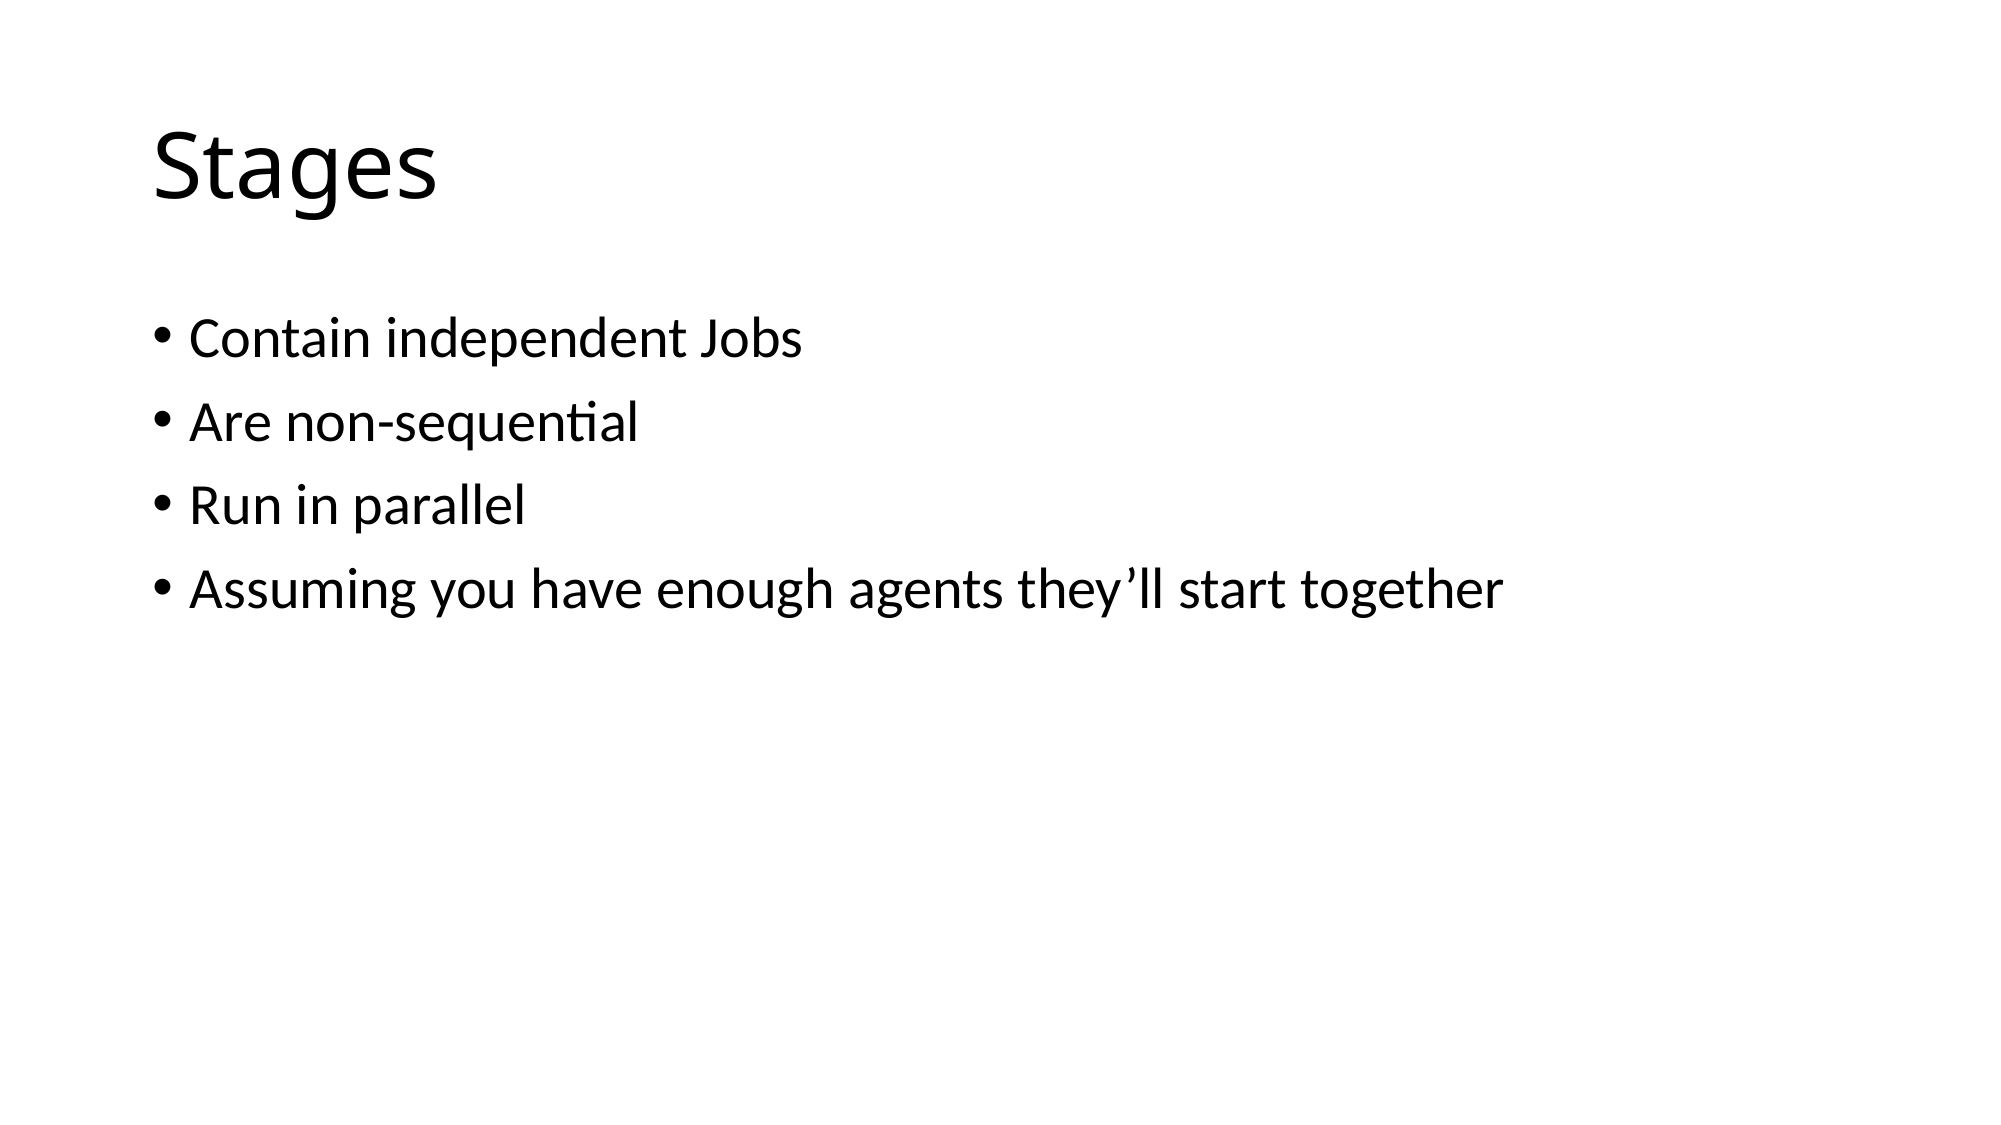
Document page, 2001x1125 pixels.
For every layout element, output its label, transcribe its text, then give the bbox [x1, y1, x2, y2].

list Contain independent Jobs Are non-sequential Run in parallel Assuming you have enough agents they’ll start together [137, 299, 1863, 1014]
title Stages [137, 59, 1863, 278]
